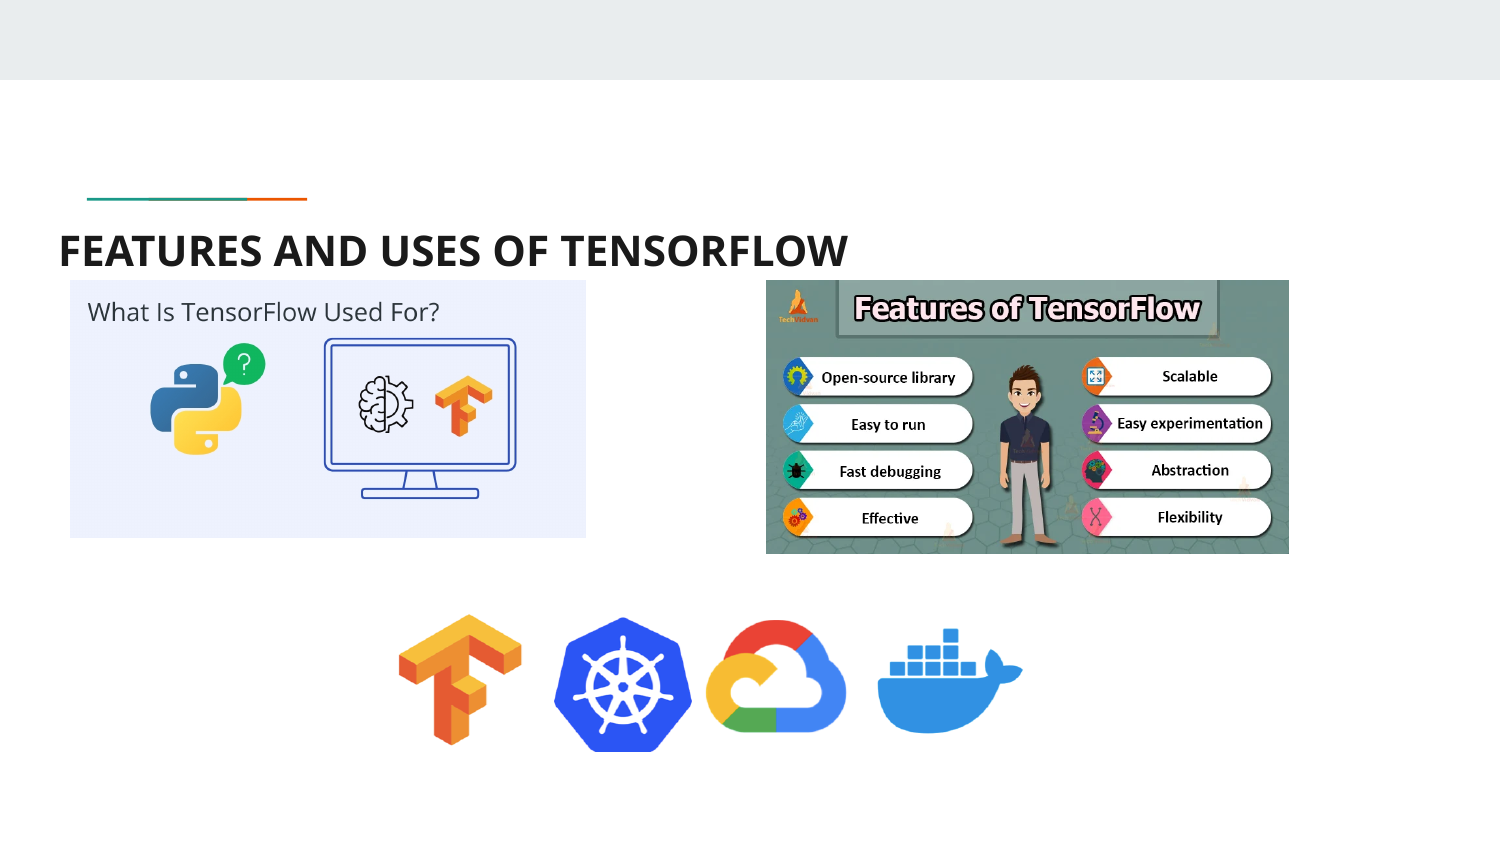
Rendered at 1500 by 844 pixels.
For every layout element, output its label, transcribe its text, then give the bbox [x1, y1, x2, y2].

picture [765, 279, 1290, 555]
picture [69, 279, 586, 539]
picture [386, 597, 1043, 768]
title FEATURES AND USES OF TENSORFLOW [43, 206, 1305, 280]
list [14, 280, 1435, 844]
